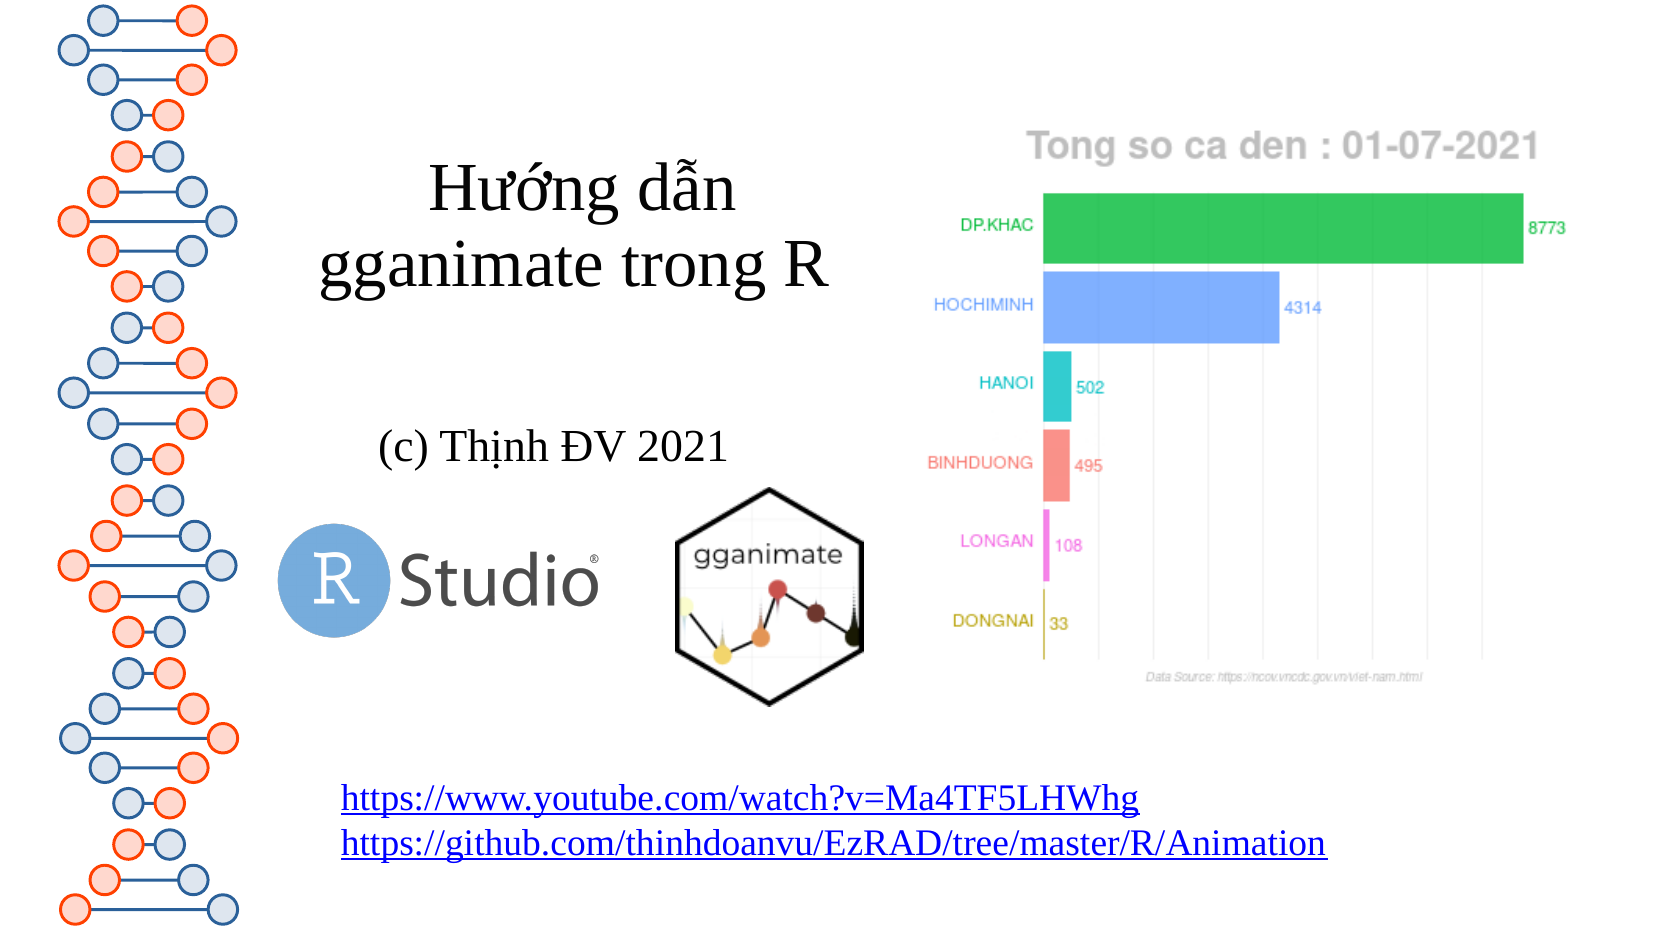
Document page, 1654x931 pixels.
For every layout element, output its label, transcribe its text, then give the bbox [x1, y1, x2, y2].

text_box https://www.youtube.com/watch?v=Ma4TF5LHWhg https://github.com/thinhdoanvu/EzRAD/tree/master/R/Animation [340, 773, 1538, 863]
text_box Hướng dẫn gganimate trong R [265, 112, 857, 338]
text_box (c) Thịnh ĐV 2021 [378, 398, 788, 488]
picture [275, 523, 601, 638]
picture [674, 23, 1613, 774]
